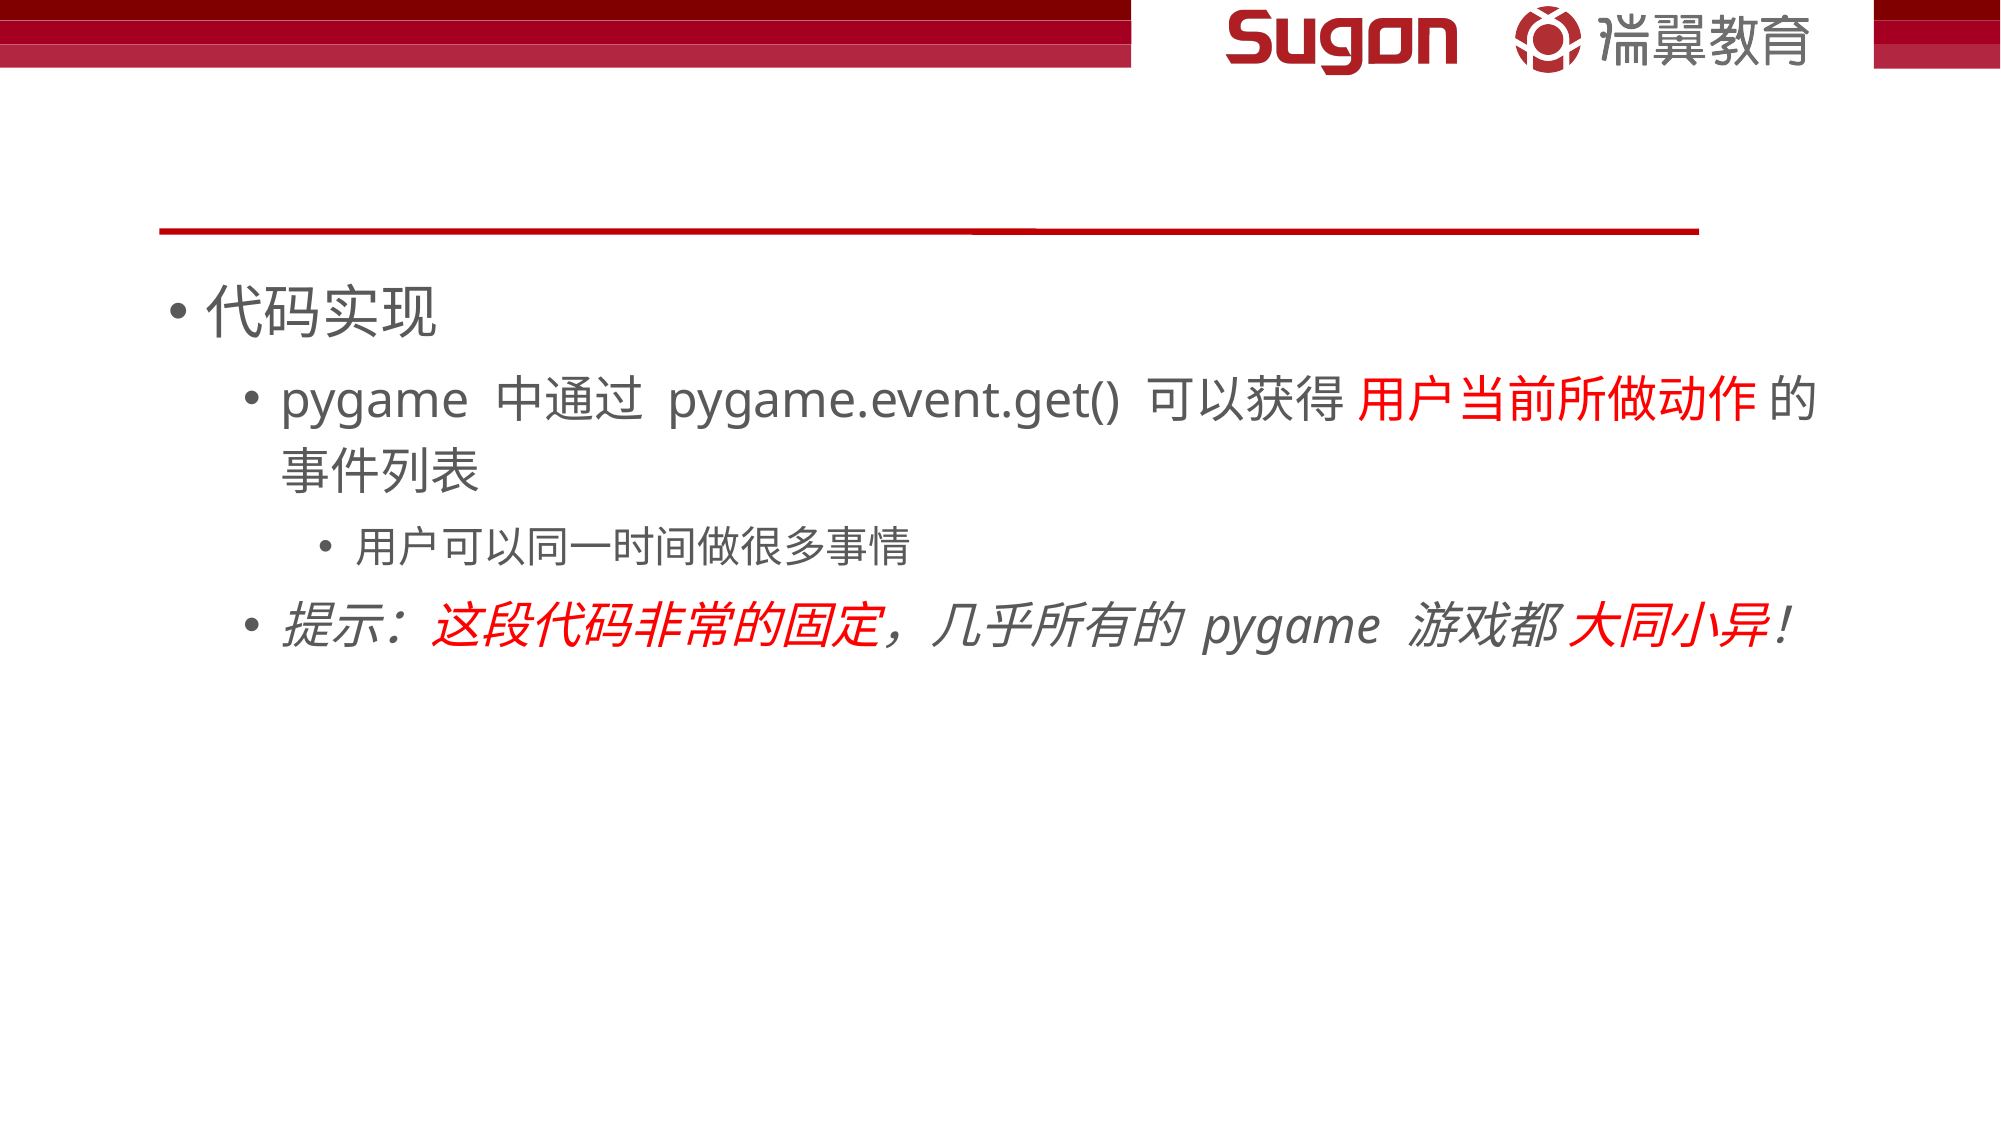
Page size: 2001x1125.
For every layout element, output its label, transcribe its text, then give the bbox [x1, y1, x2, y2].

picture [1515, 6, 1809, 73]
picture [1194, 0, 1484, 102]
list 代码实现 pygame 中通过 pygame.event.get() 可以获得 用户当前所做动作 的 事件列表 用户可以同一时间做很多事情 提示：这段代码非常的固定，几乎所有的 pygame 游戏都 大同小异！ [153, 253, 1879, 1028]
